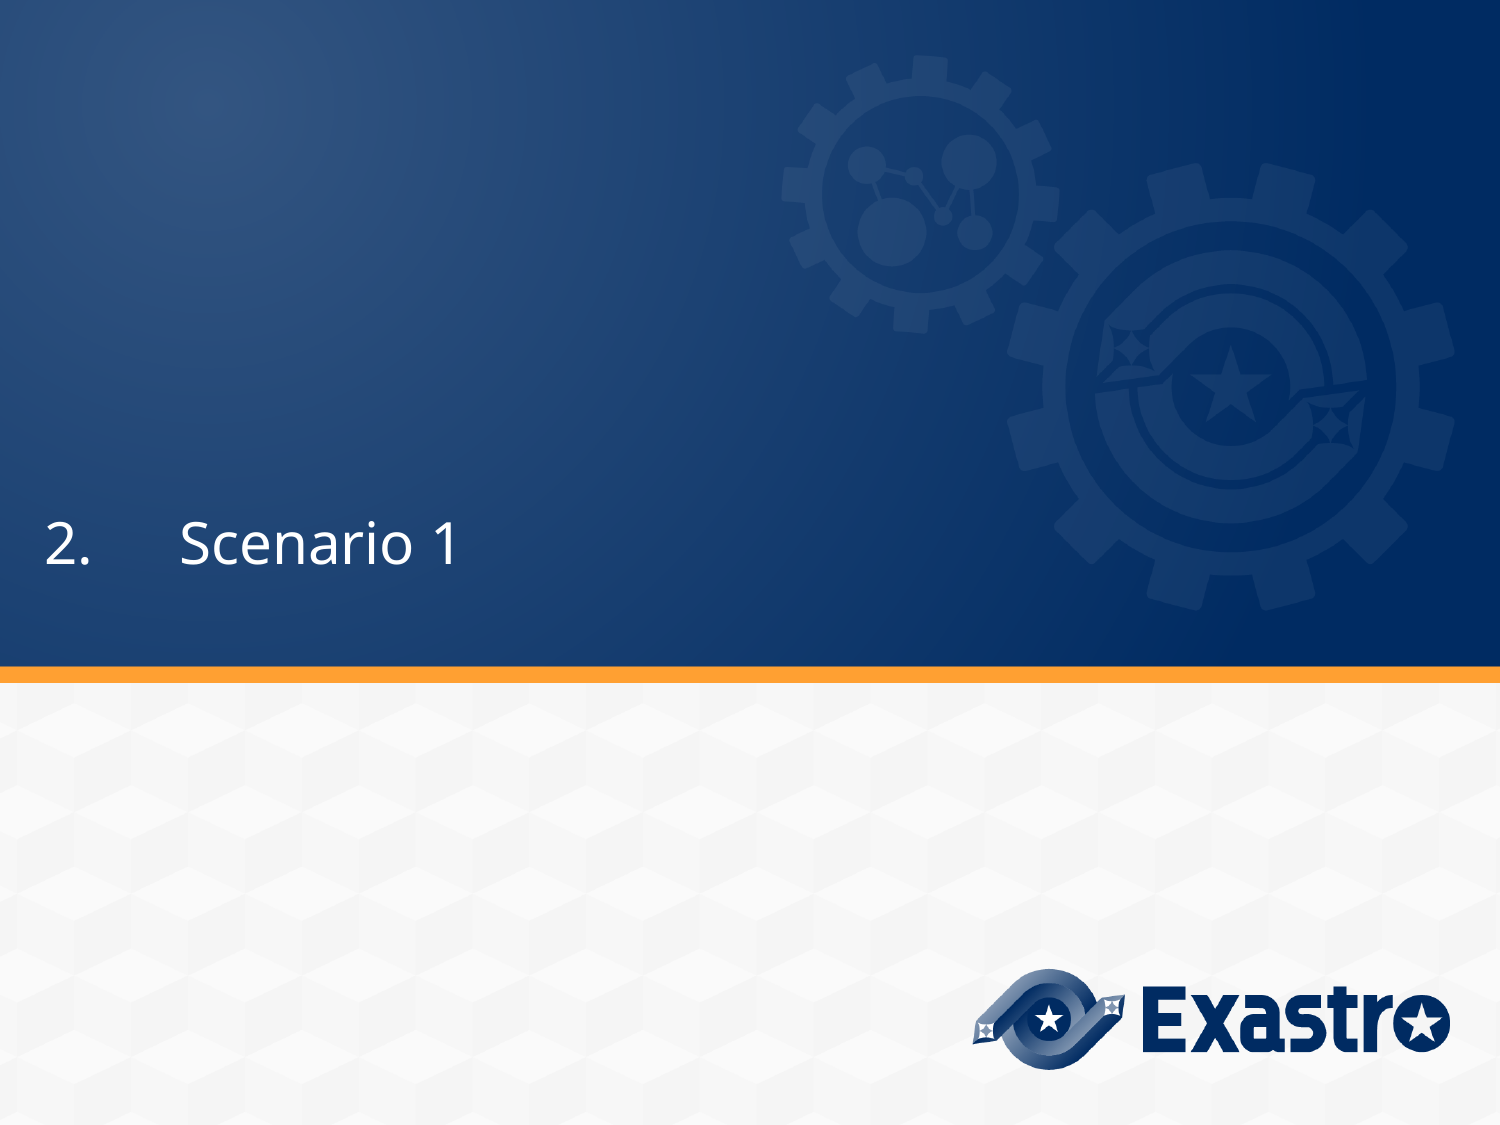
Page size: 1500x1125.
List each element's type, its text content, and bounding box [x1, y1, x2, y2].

title 2. Scenario 1 [29, 499, 1471, 577]
picture [0, 0, 1500, 1125]
